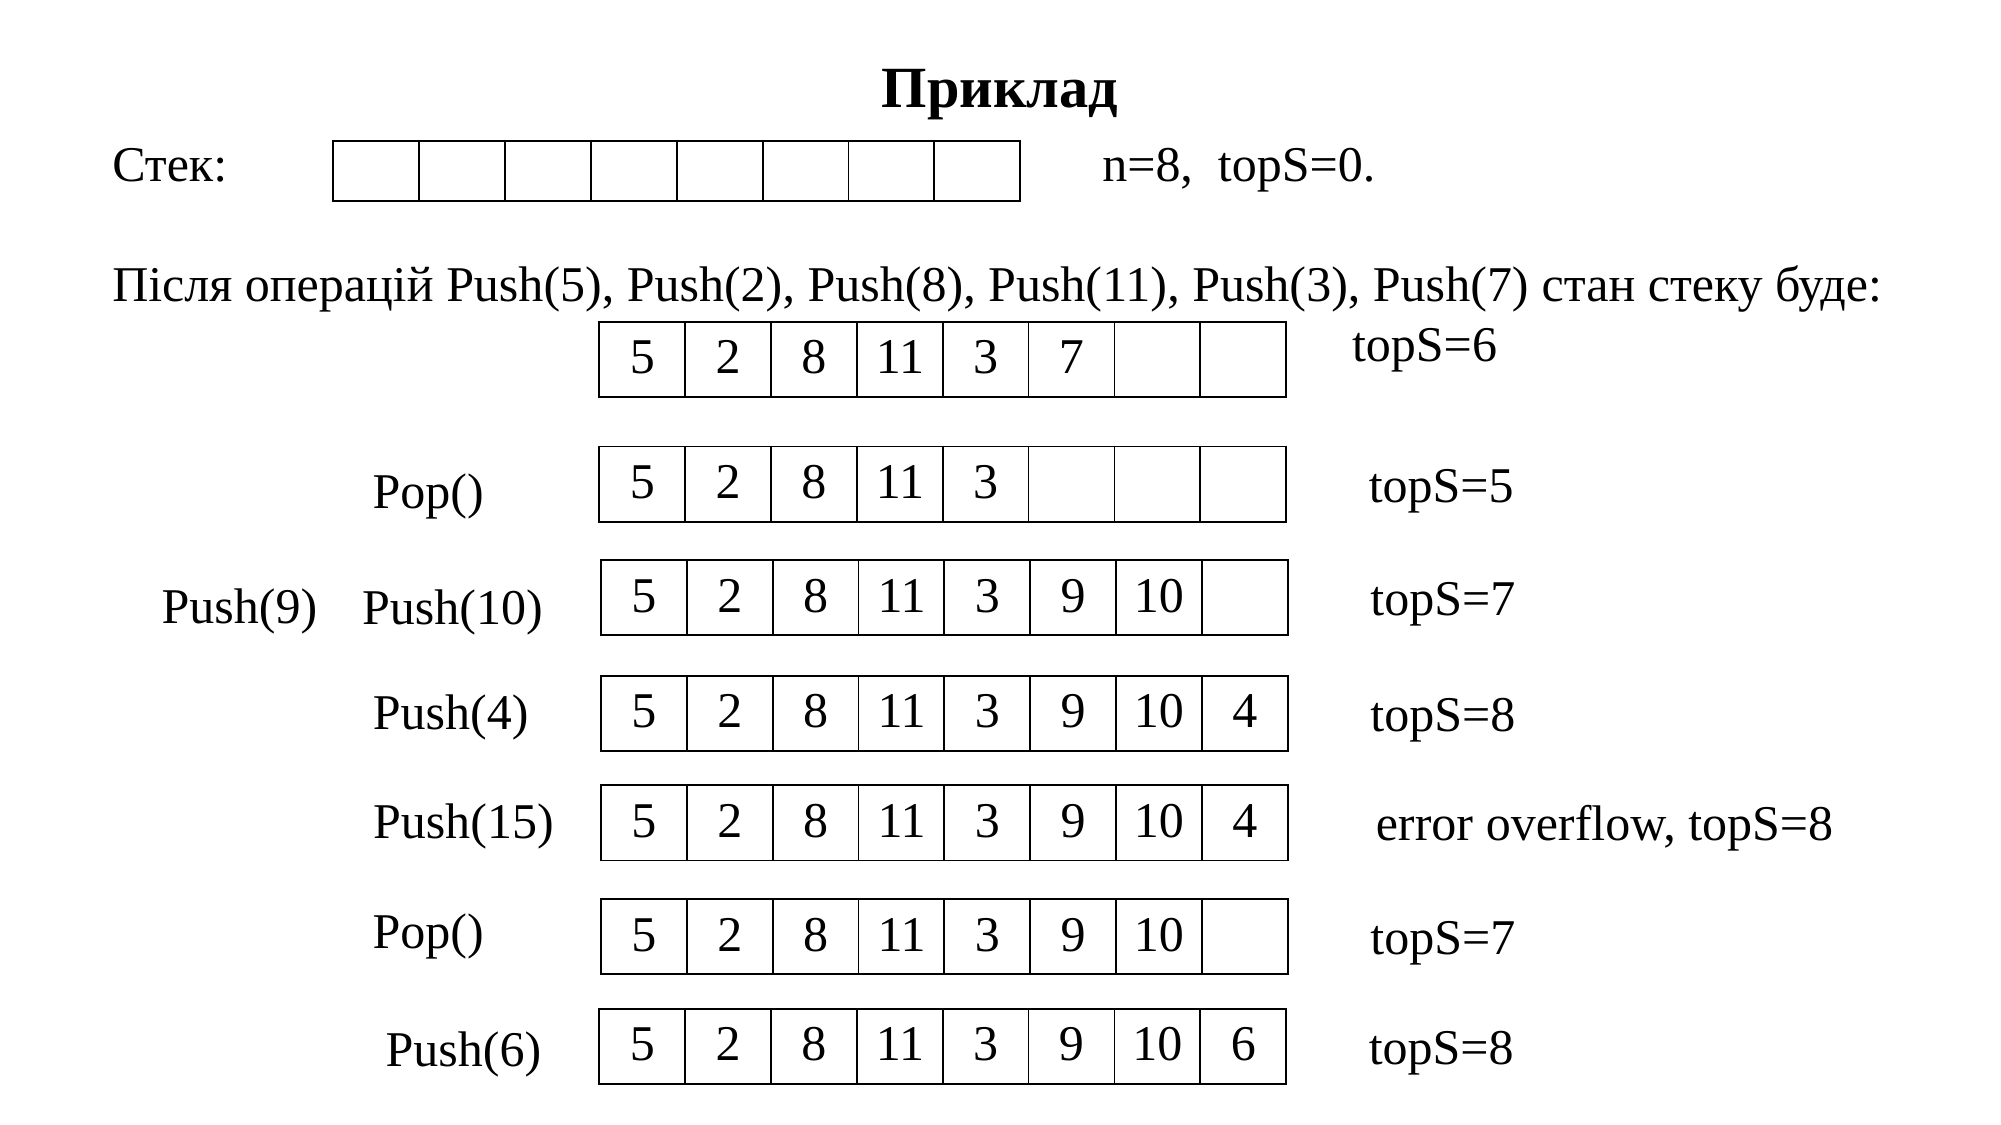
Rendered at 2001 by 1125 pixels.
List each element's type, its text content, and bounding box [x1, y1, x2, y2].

table_header 11 [859, 786, 943, 860]
table_header 9 [1031, 786, 1115, 860]
table_header 8 [772, 323, 856, 396]
table_header [334, 142, 418, 200]
table_header [849, 142, 933, 200]
table_header 2 [688, 677, 772, 750]
table_header 11 [858, 447, 942, 521]
table_header 4 [1203, 677, 1287, 750]
table_header 11 [858, 323, 942, 396]
table_header [678, 142, 762, 200]
table_header [1201, 447, 1285, 521]
table_header 2 [686, 323, 770, 396]
table_header 3 [944, 323, 1028, 396]
table_header 2 [688, 900, 772, 973]
text_box Pop() [357, 891, 499, 967]
table_header 8 [774, 677, 858, 750]
table_header 3 [945, 786, 1029, 860]
table_header 5 [602, 677, 686, 750]
table_header 6 [1201, 1010, 1285, 1083]
table_header 3 [944, 1010, 1028, 1083]
table_header 5 [602, 786, 686, 860]
table_header [1203, 561, 1287, 634]
table_header [1115, 447, 1199, 521]
text_box Pop() [357, 450, 499, 526]
table_header 10 [1115, 1010, 1199, 1083]
text_box Push(9) [146, 566, 333, 642]
table_header 9 [1031, 561, 1115, 634]
table_header 2 [686, 447, 770, 521]
table_header [1201, 323, 1285, 396]
table_header 2 [686, 1010, 770, 1083]
table_header [935, 142, 1019, 200]
table_header [1115, 323, 1199, 396]
text_box Push(15) [358, 781, 569, 857]
table_header 11 [859, 677, 943, 750]
table_header 8 [774, 900, 858, 973]
table_header 8 [774, 786, 858, 860]
text_box topS=5 [1354, 444, 1529, 520]
table_header [592, 142, 676, 200]
text_box Приклад Стек: n=8, topS=0. Після операцій Push(5), Push(2), Push(8), Push(11), Push(3), Push(7) стан стеку буде: topS=6 [24, 31, 1975, 380]
text_box Push(10) [347, 567, 558, 642]
table_header 5 [600, 447, 684, 521]
table_header 11 [859, 900, 943, 973]
table_header 5 [602, 900, 686, 973]
table_header 8 [772, 1010, 856, 1083]
table_header 11 [858, 1010, 942, 1083]
table_header 8 [772, 447, 856, 521]
table_header 2 [688, 786, 772, 860]
table_header 7 [1029, 323, 1114, 396]
table_header 9 [1029, 1010, 1114, 1083]
table_header 5 [602, 561, 686, 634]
table_header 5 [600, 1010, 684, 1083]
table_header 9 [1031, 677, 1115, 750]
table_header 10 [1117, 786, 1201, 860]
table_header 3 [945, 677, 1029, 750]
table_header 11 [859, 561, 943, 634]
table_header 3 [945, 561, 1029, 634]
table_header [1029, 447, 1114, 521]
text_box topS=8 [1354, 1006, 1529, 1082]
table_header [1203, 900, 1287, 973]
table_header 3 [944, 447, 1028, 521]
table_header 2 [688, 561, 772, 634]
text_box Push(6) [370, 1008, 557, 1084]
table_header 3 [945, 900, 1029, 973]
text_box topS=7 [1355, 897, 1531, 972]
text_box topS=7 [1355, 558, 1531, 633]
text_box Push(4) [358, 671, 544, 747]
table_header 10 [1117, 900, 1201, 973]
table_header 4 [1203, 786, 1287, 860]
table_header [764, 142, 848, 200]
table_header [506, 142, 590, 200]
table_header 5 [600, 323, 684, 396]
table_header [420, 142, 504, 200]
table_header 10 [1117, 561, 1201, 634]
text_box error overflow, topS=8 [1361, 783, 1849, 859]
table_header 10 [1117, 677, 1201, 750]
text_box topS=8 [1355, 673, 1531, 749]
table_header 8 [774, 561, 858, 634]
table_header 9 [1031, 900, 1115, 973]
